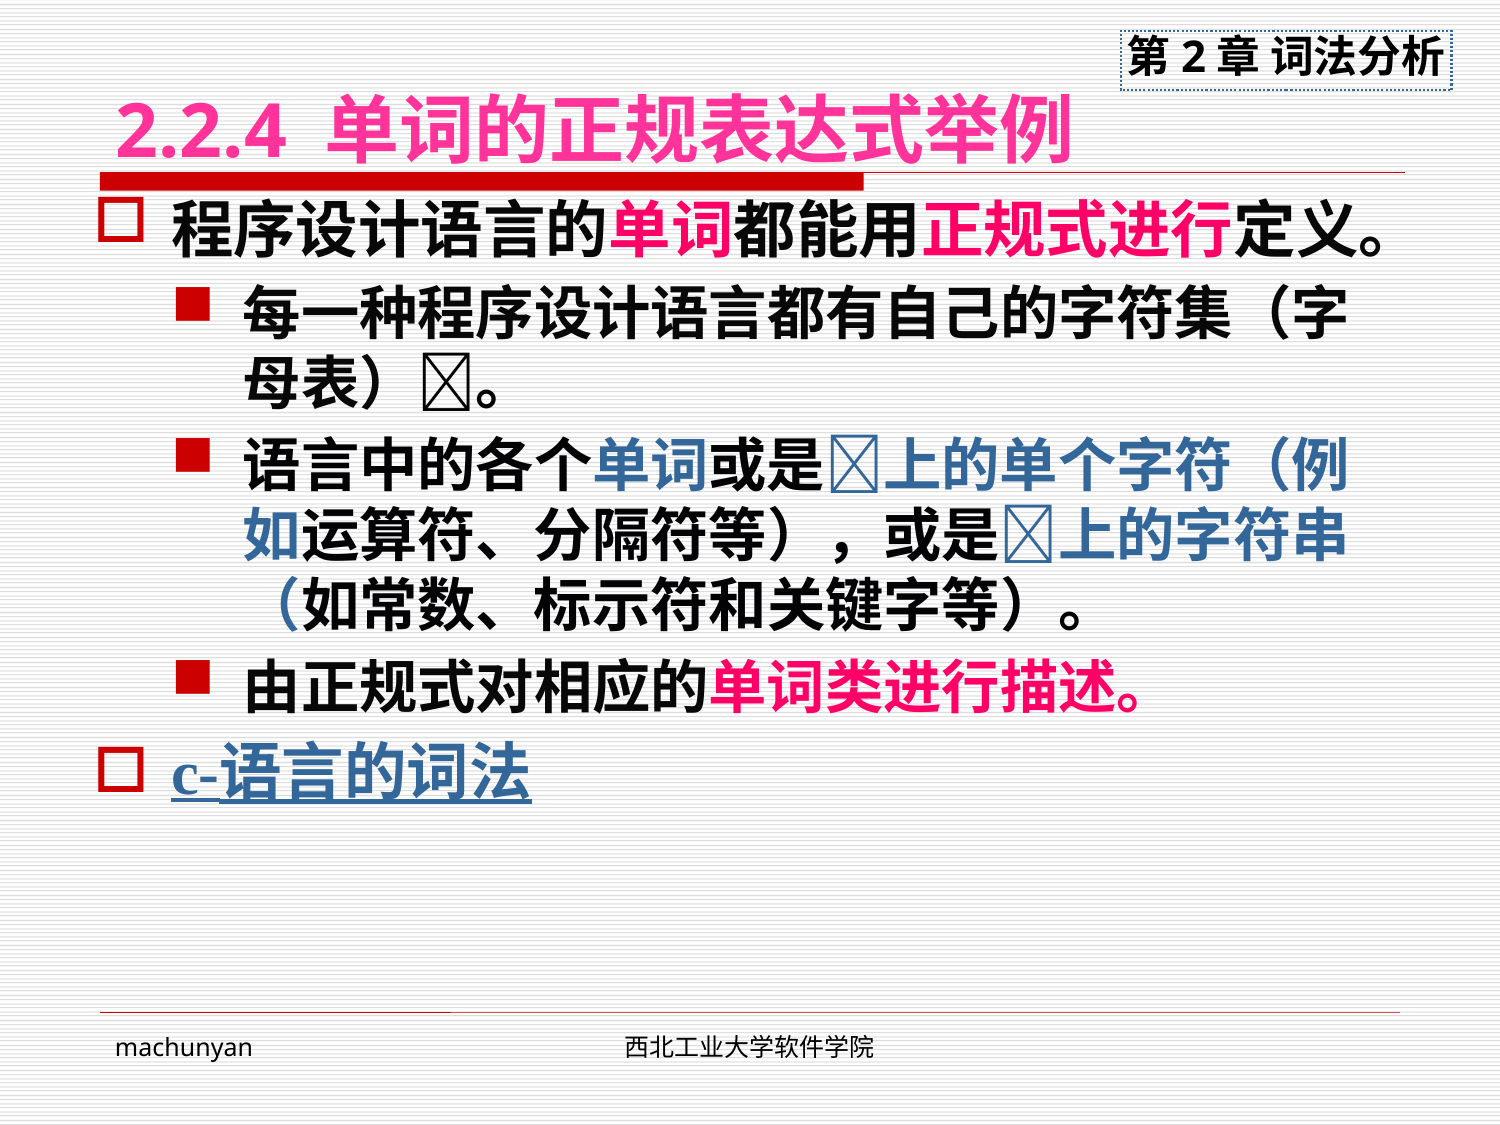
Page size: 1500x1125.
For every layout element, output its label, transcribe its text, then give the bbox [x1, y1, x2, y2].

footer 西北工业大学软件学院 [512, 1024, 988, 1103]
slide_number machunyan [99, 1024, 426, 1103]
title 2.2.4 单词的正规表达式举例 [100, 77, 1413, 178]
slide_number [1074, 1024, 1401, 1103]
picture [0, 0, 1500, 1125]
list 程序设计语言的单词都能用正规式进行定义。 每一种程序设计语言都有自己的字符集（字母表）。 语言中的各个单词或是上的单个字符（例如运算符、分隔符等），或是上的字符串（如常数、标示符和关键字等）。 由正规式对相应的单词类进行描述。 c-语言的词法 [78, 182, 1392, 891]
